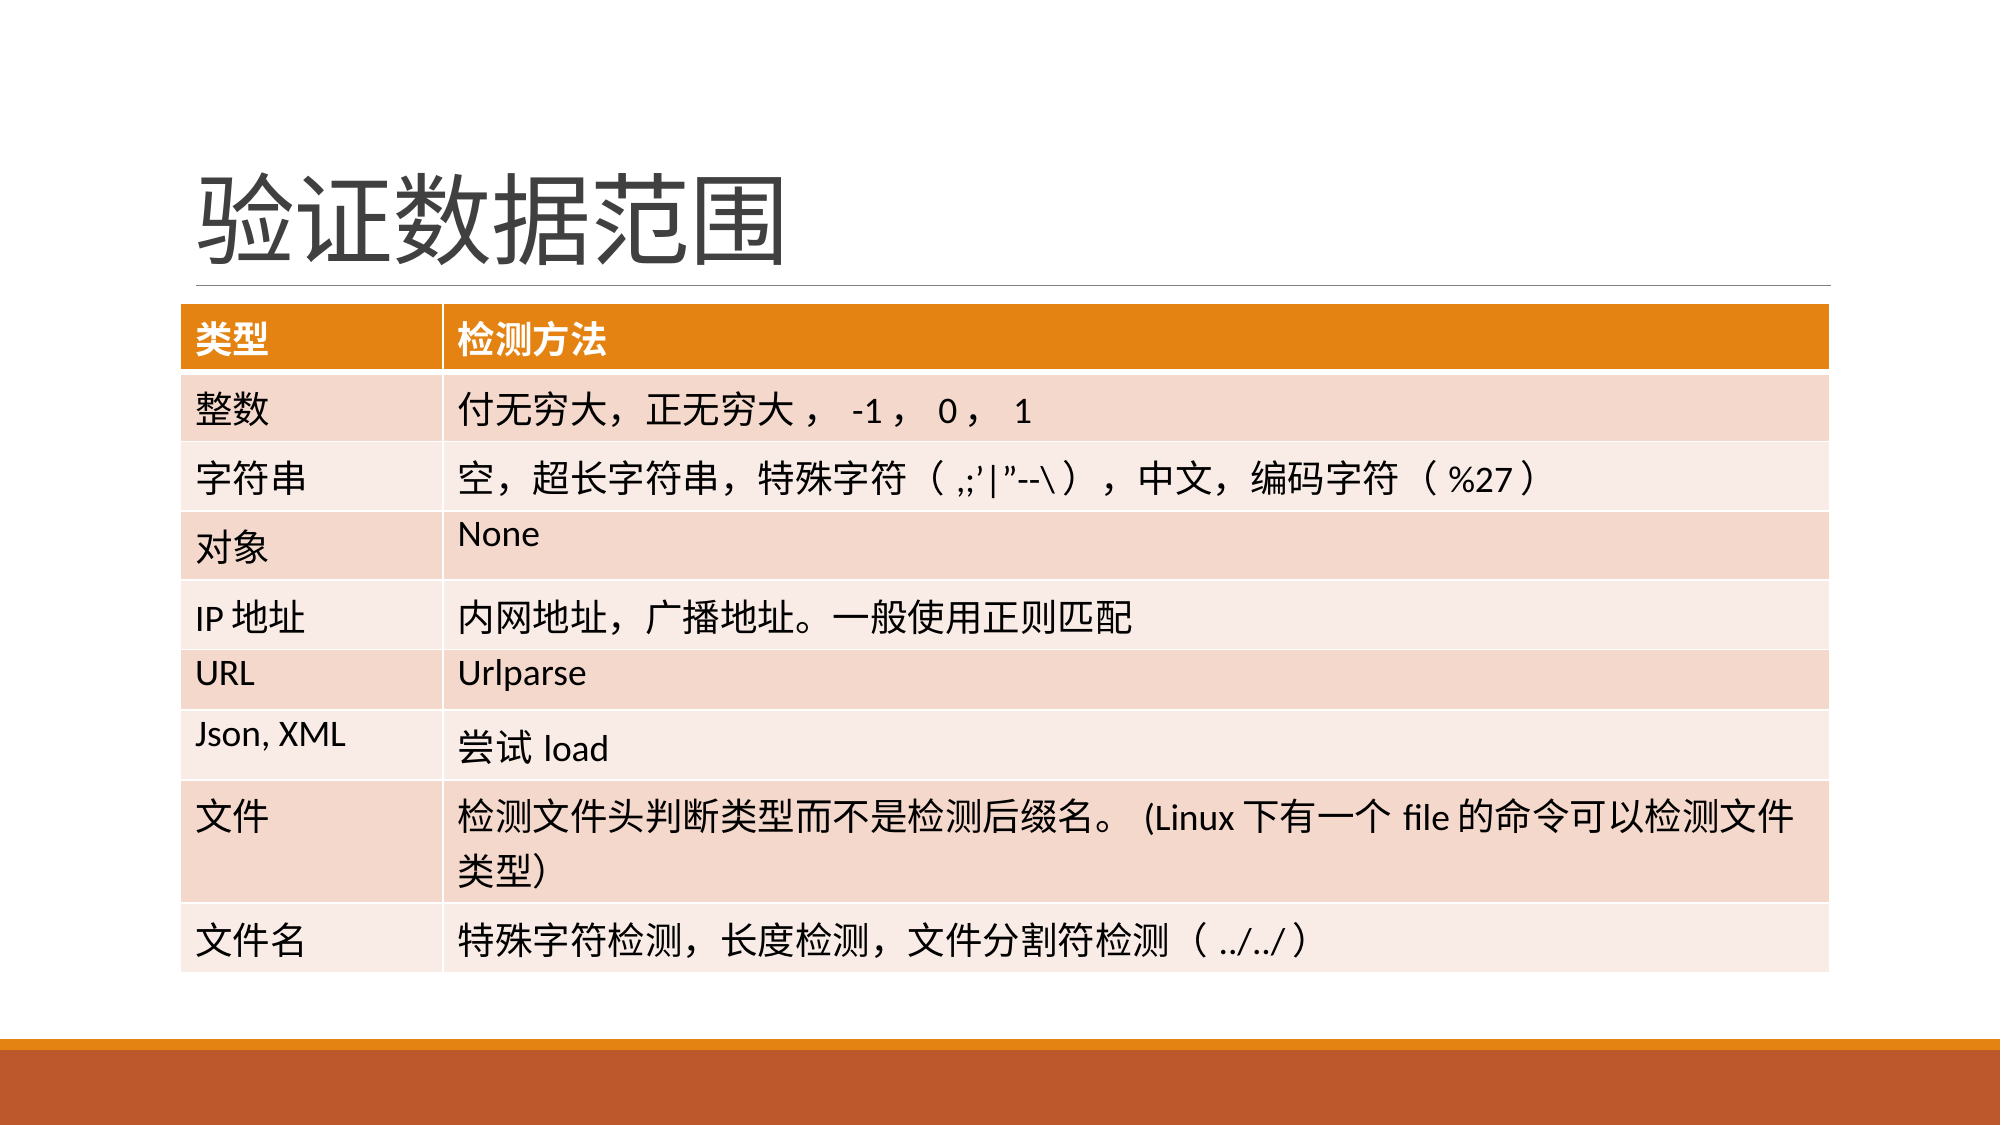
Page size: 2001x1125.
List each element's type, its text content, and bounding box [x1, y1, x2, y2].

table_cell 特殊字符检测，长度检测，文件分割符检测（../../） [444, 904, 1829, 972]
table_header 检测方法 [444, 304, 1829, 369]
table_cell URL [181, 650, 442, 709]
table_cell 字符串 [181, 442, 442, 510]
table_cell 内网地址，广播地址。一般使用正则匹配 [444, 581, 1829, 649]
table_cell 整数 [181, 375, 442, 441]
table_cell 尝试load [444, 711, 1829, 779]
table_cell None [444, 512, 1829, 579]
table_cell 对象 [181, 512, 442, 579]
table_cell Urlparse [444, 650, 1829, 709]
table_cell Json, XML [181, 711, 442, 779]
table_cell IP地址 [181, 581, 442, 649]
table_cell 检测文件头判断类型而不是检测后缀名。(Linux下有一个file的命令可以检测文件类型） [444, 781, 1829, 902]
table_cell 付无穷大，正无穷大 ，-1，0，1 [444, 375, 1829, 441]
table_header 类型 [181, 304, 442, 369]
table_cell 空，超长字符串，特殊字符（,;’|”--\），中文，编码字符（%27） [444, 442, 1829, 510]
title 验证数据范围 [180, 47, 1830, 285]
table_cell 文件 [181, 781, 442, 902]
table_cell 文件名 [181, 904, 442, 972]
